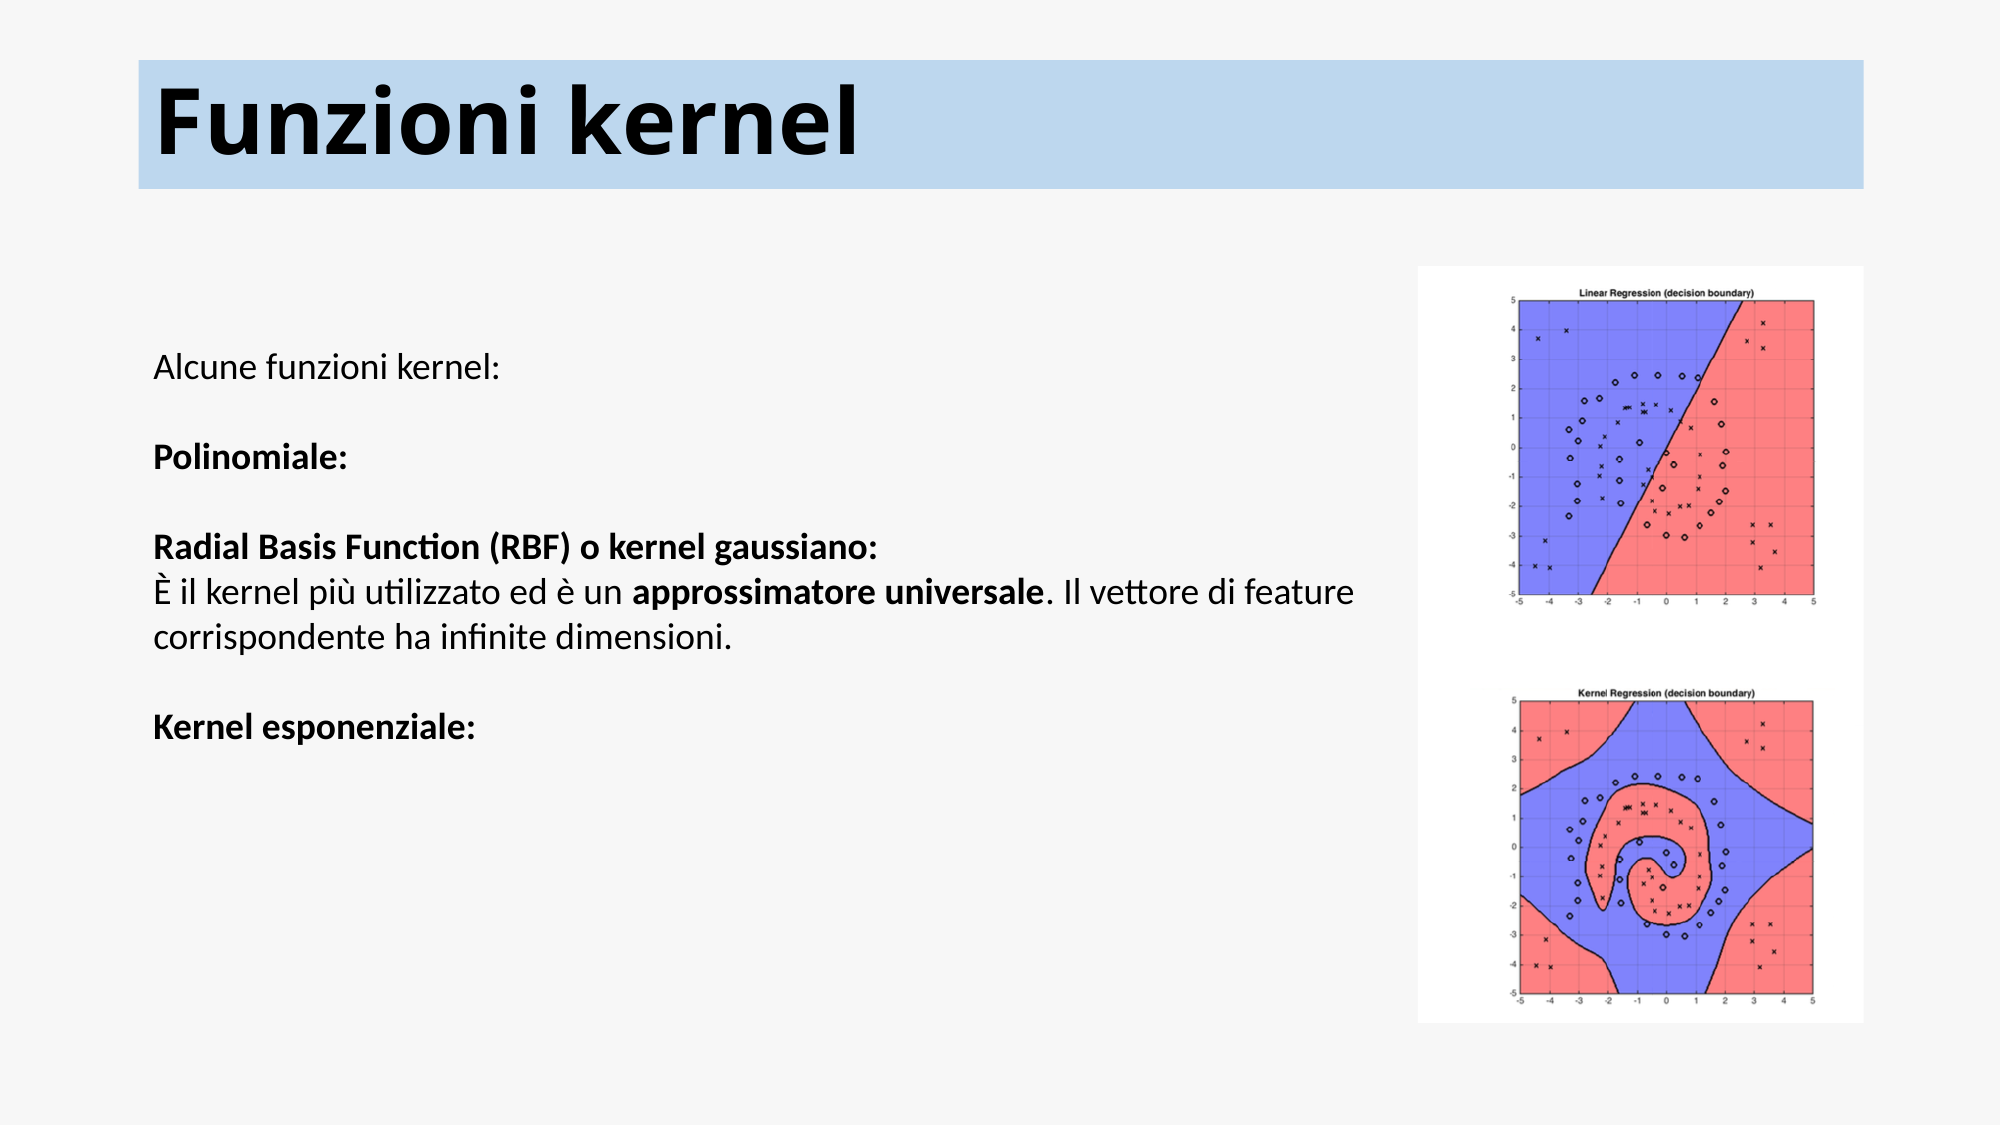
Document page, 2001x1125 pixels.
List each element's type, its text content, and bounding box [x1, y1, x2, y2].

picture [1417, 266, 1864, 1023]
title Funzioni kernel [138, 60, 1864, 189]
